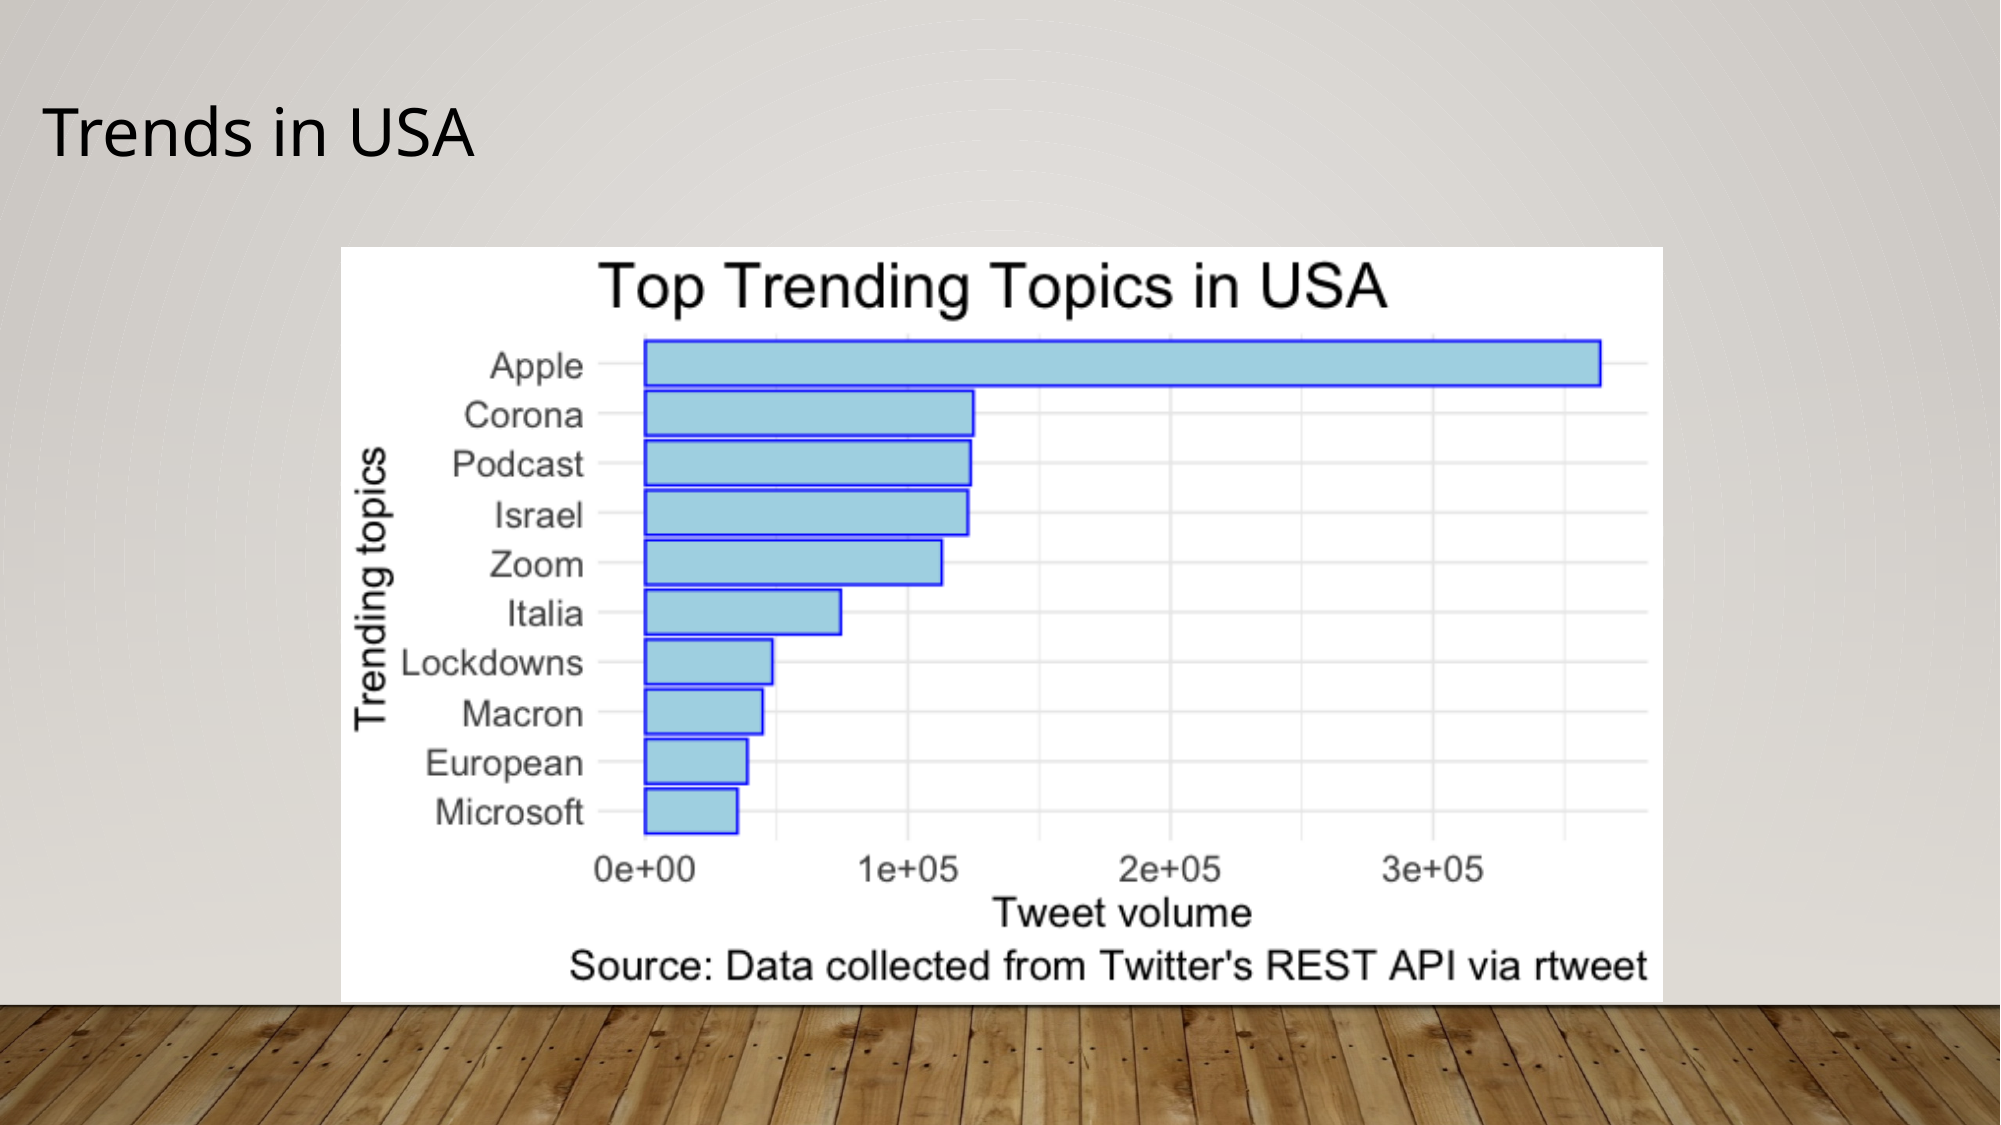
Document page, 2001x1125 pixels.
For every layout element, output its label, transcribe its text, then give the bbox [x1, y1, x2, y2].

title Trends in USA [27, 90, 1980, 182]
picture [0, 1005, 2000, 1125]
picture [341, 247, 1663, 1003]
